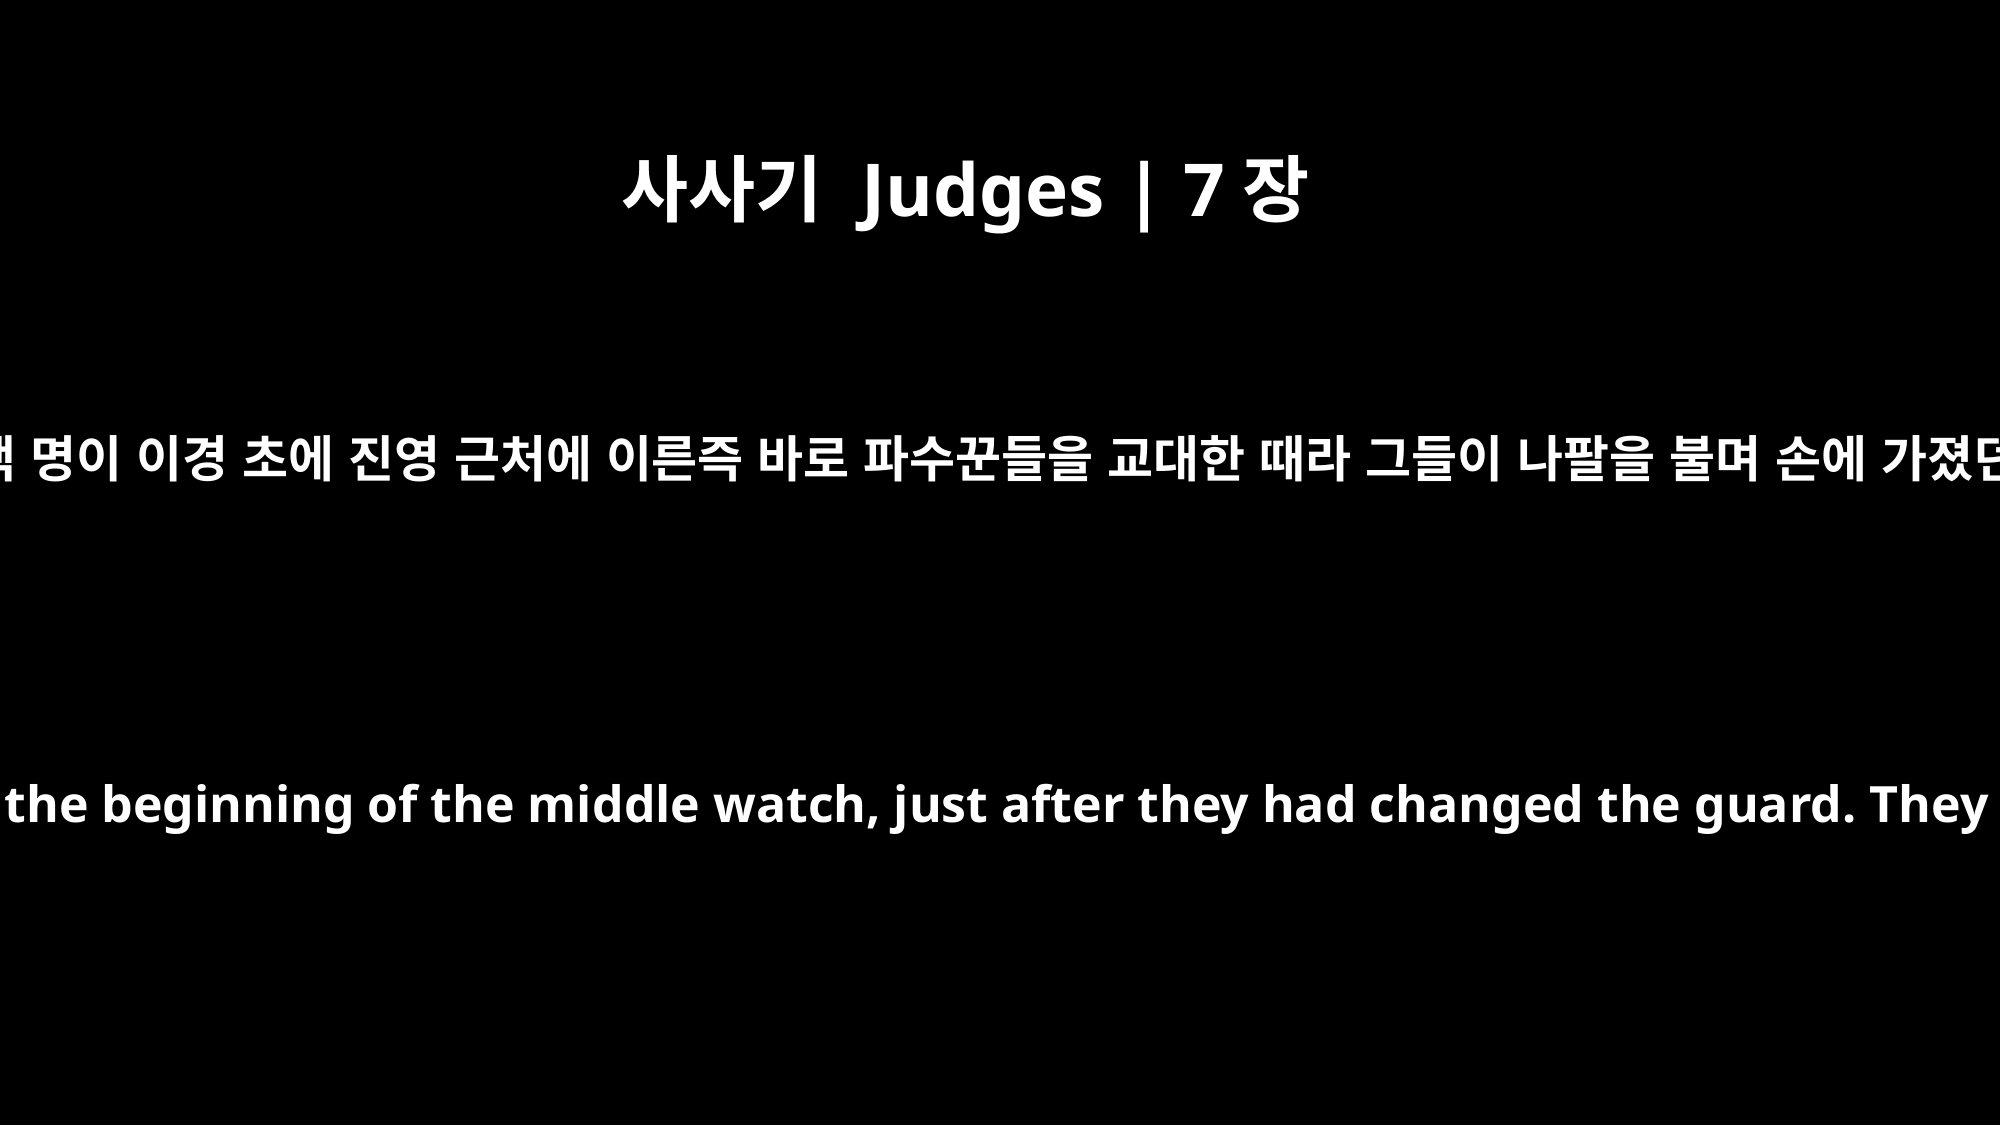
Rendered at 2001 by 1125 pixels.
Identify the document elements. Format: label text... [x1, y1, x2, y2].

text_box 사사기 Judges | 7장 [606, 136, 1326, 239]
text_box Gideon and the hundred men with him reached the edge of the camp at the beginning of the middle watch, just after they had changed the guard. They blew their trumpets and broke the jars that were in their hands. [0, 764, 2000, 840]
text_box 19 기드온과 그와 함께 한 백 명이 이경 초에 진영 근처에 이른즉 바로 파수꾼들을 교대한 때라 그들이 나팔을 불며 손에 가졌던 항아리를 부수니라 [0, 359, 2000, 495]
